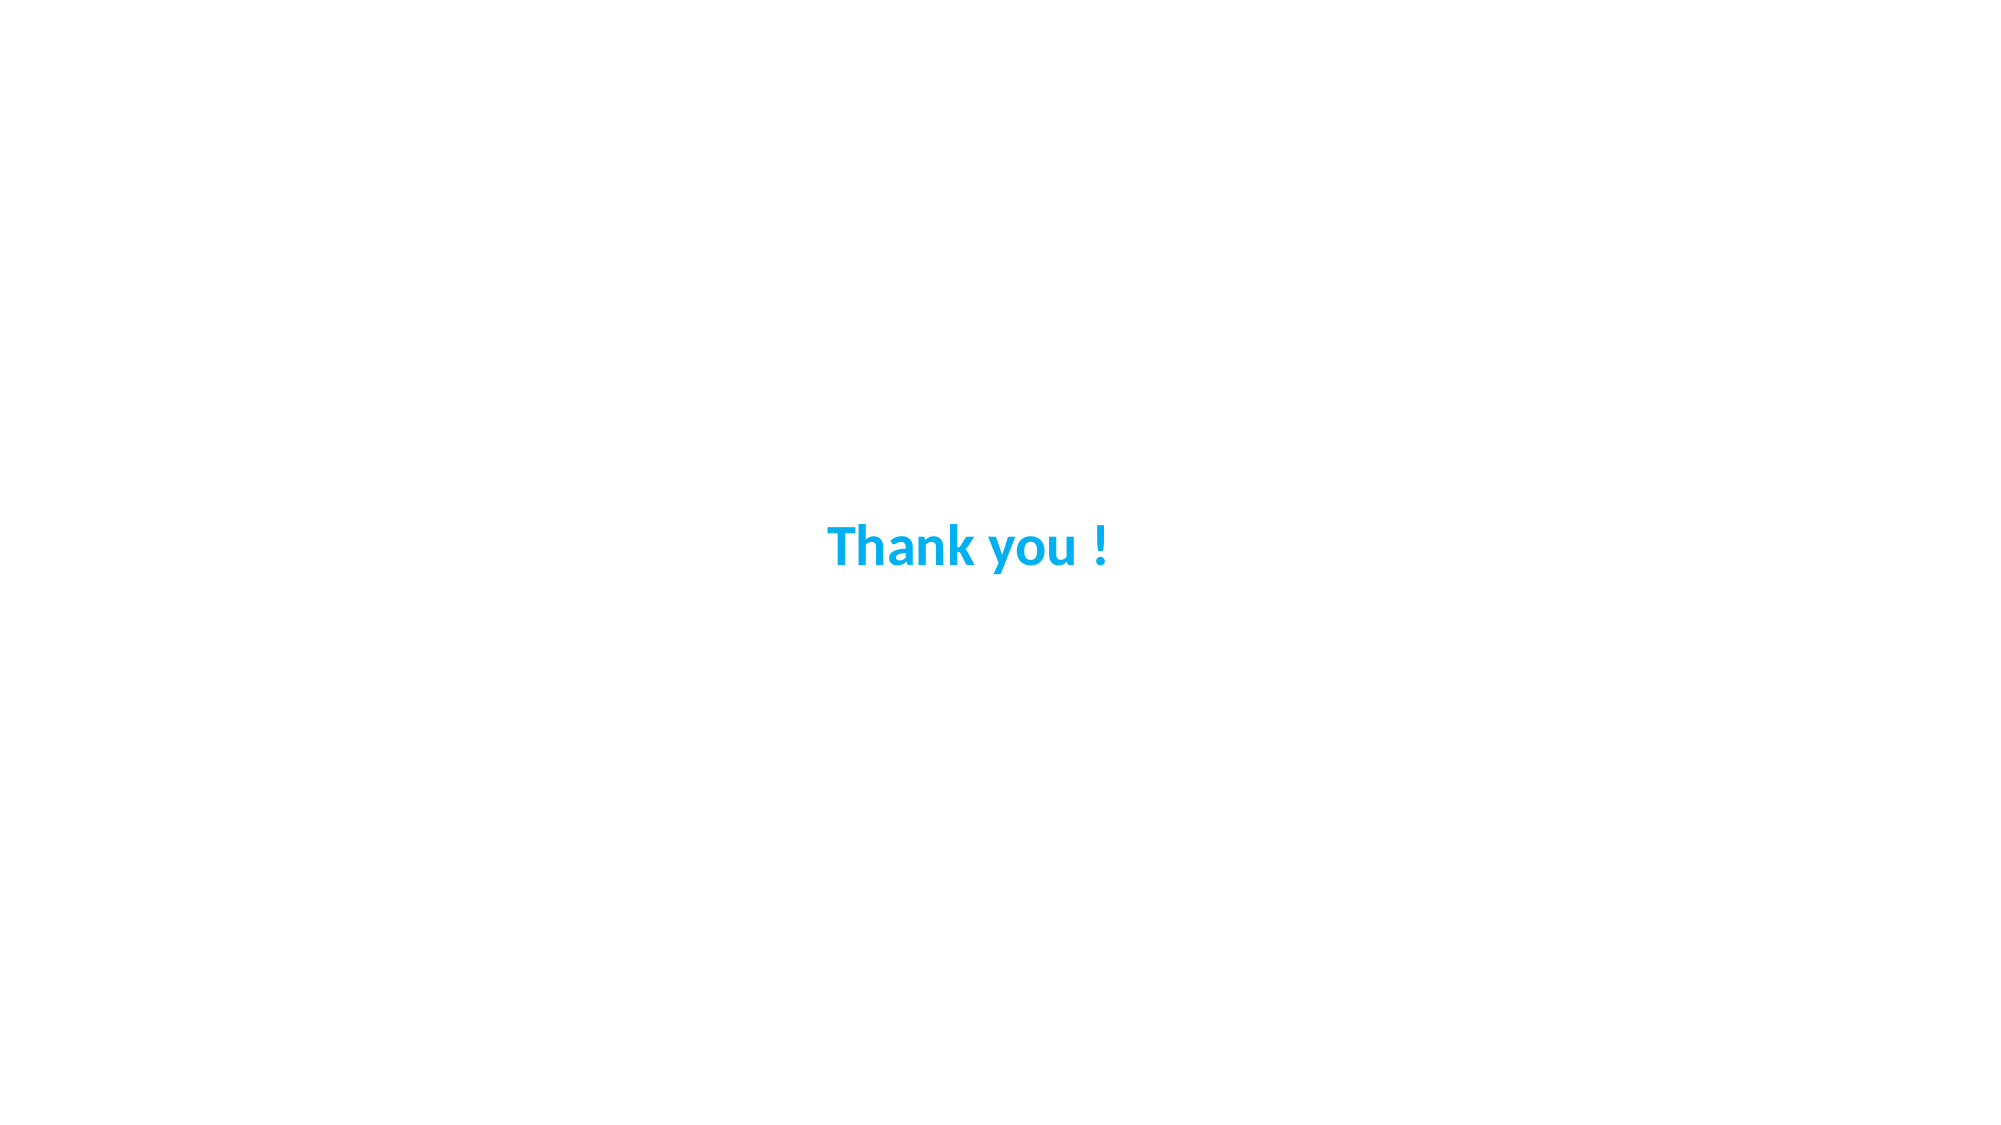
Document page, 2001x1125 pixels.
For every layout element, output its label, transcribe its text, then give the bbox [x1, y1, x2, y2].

text_box Thank you ! [812, 500, 1125, 585]
